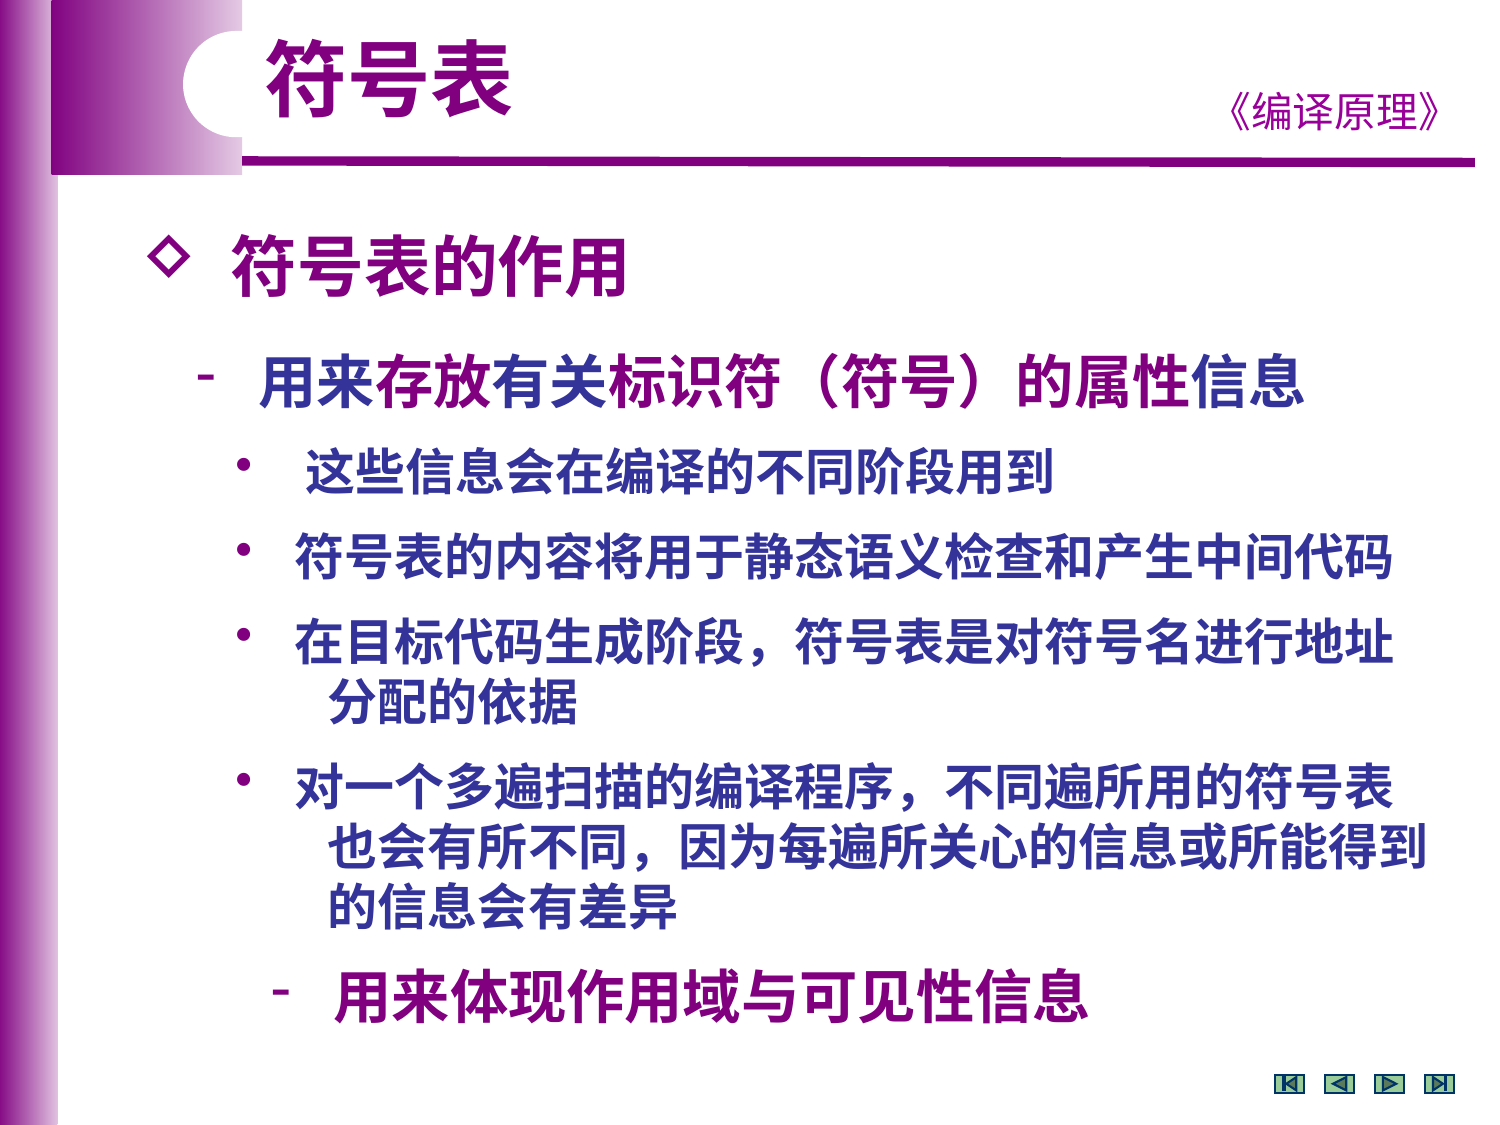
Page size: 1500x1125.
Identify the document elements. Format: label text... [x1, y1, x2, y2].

text_box [1424, 1074, 1455, 1093]
text_box 符号表 [249, 31, 550, 136]
text_box [1274, 1074, 1305, 1093]
text_box 符号表的作用 [125, 217, 1264, 313]
text_box 用来存放有关标识符（符号）的属性信息 这些信息会在编译的不同阶段用到 符号表的内容将用于静态语义检查和产生中间代码 在目标代码生成阶段，符号表是对符号名进行地址 分配的依据 对一个多遍扫描的编译程序，不同遍所用的符号表 也会有所不同，因为每遍所关心的信息或所能得到 的信息会有差异 用来体现作用域与可见性信息 [181, 338, 1471, 1038]
text_box [1374, 1074, 1405, 1093]
text_box [1324, 1074, 1355, 1093]
